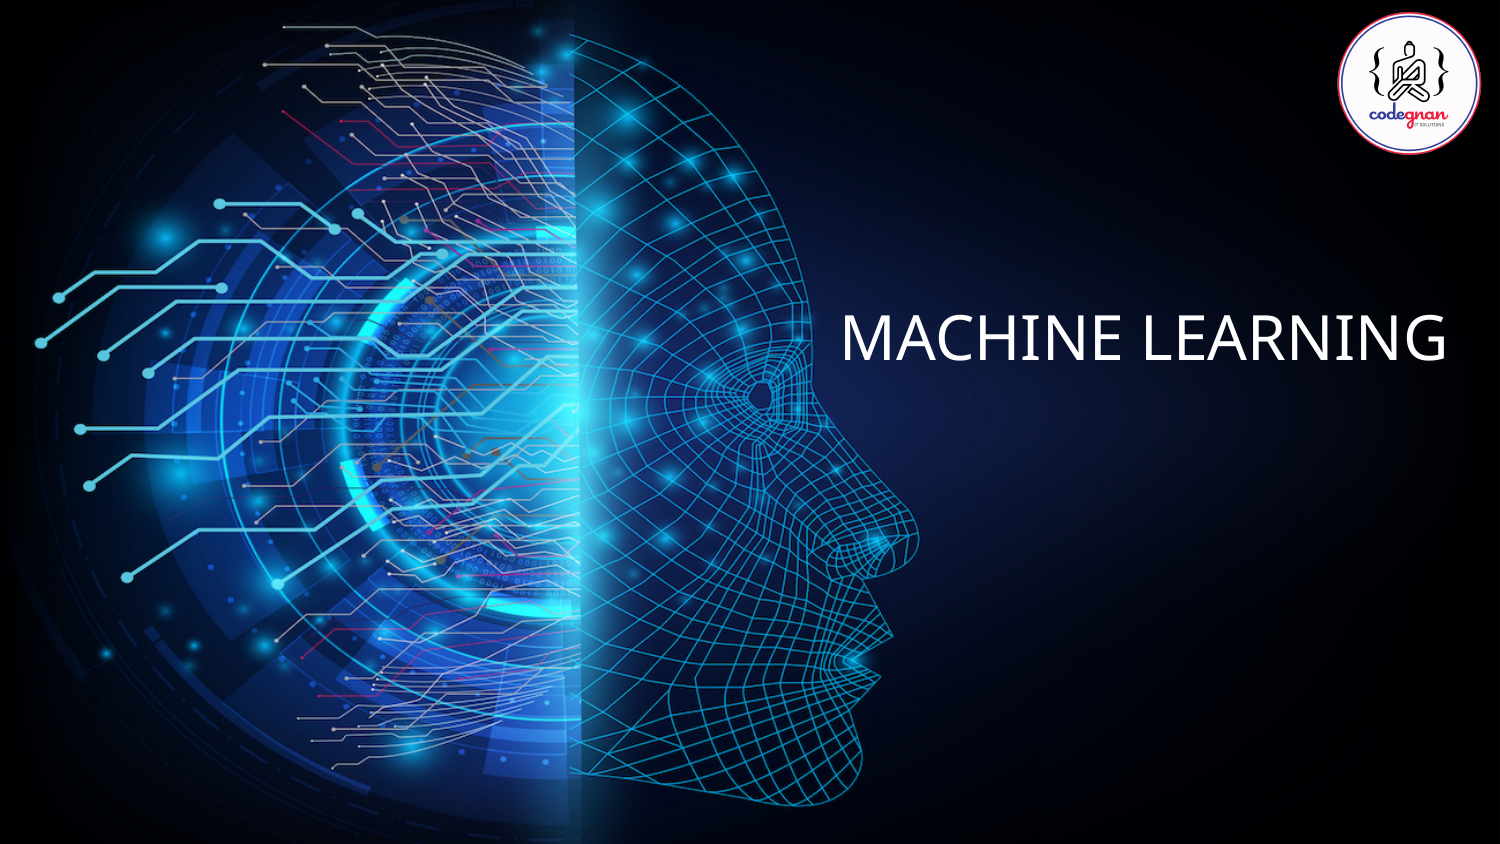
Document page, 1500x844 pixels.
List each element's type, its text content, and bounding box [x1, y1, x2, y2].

text_box MACHINE LEARNING [824, 283, 1497, 422]
picture [0, 0, 1500, 844]
